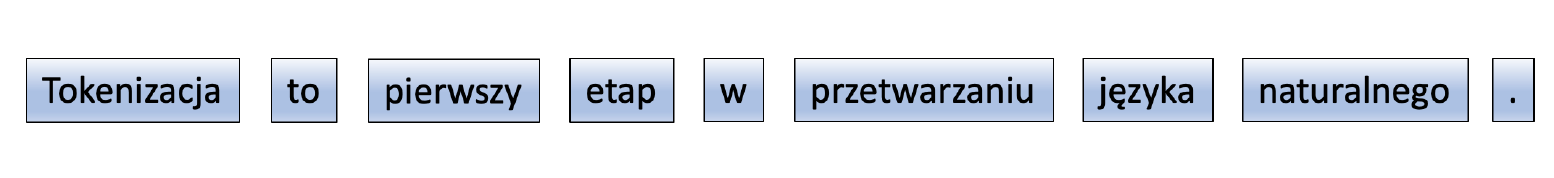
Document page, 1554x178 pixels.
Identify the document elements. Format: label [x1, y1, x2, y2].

picture [0, 29, 1554, 148]
